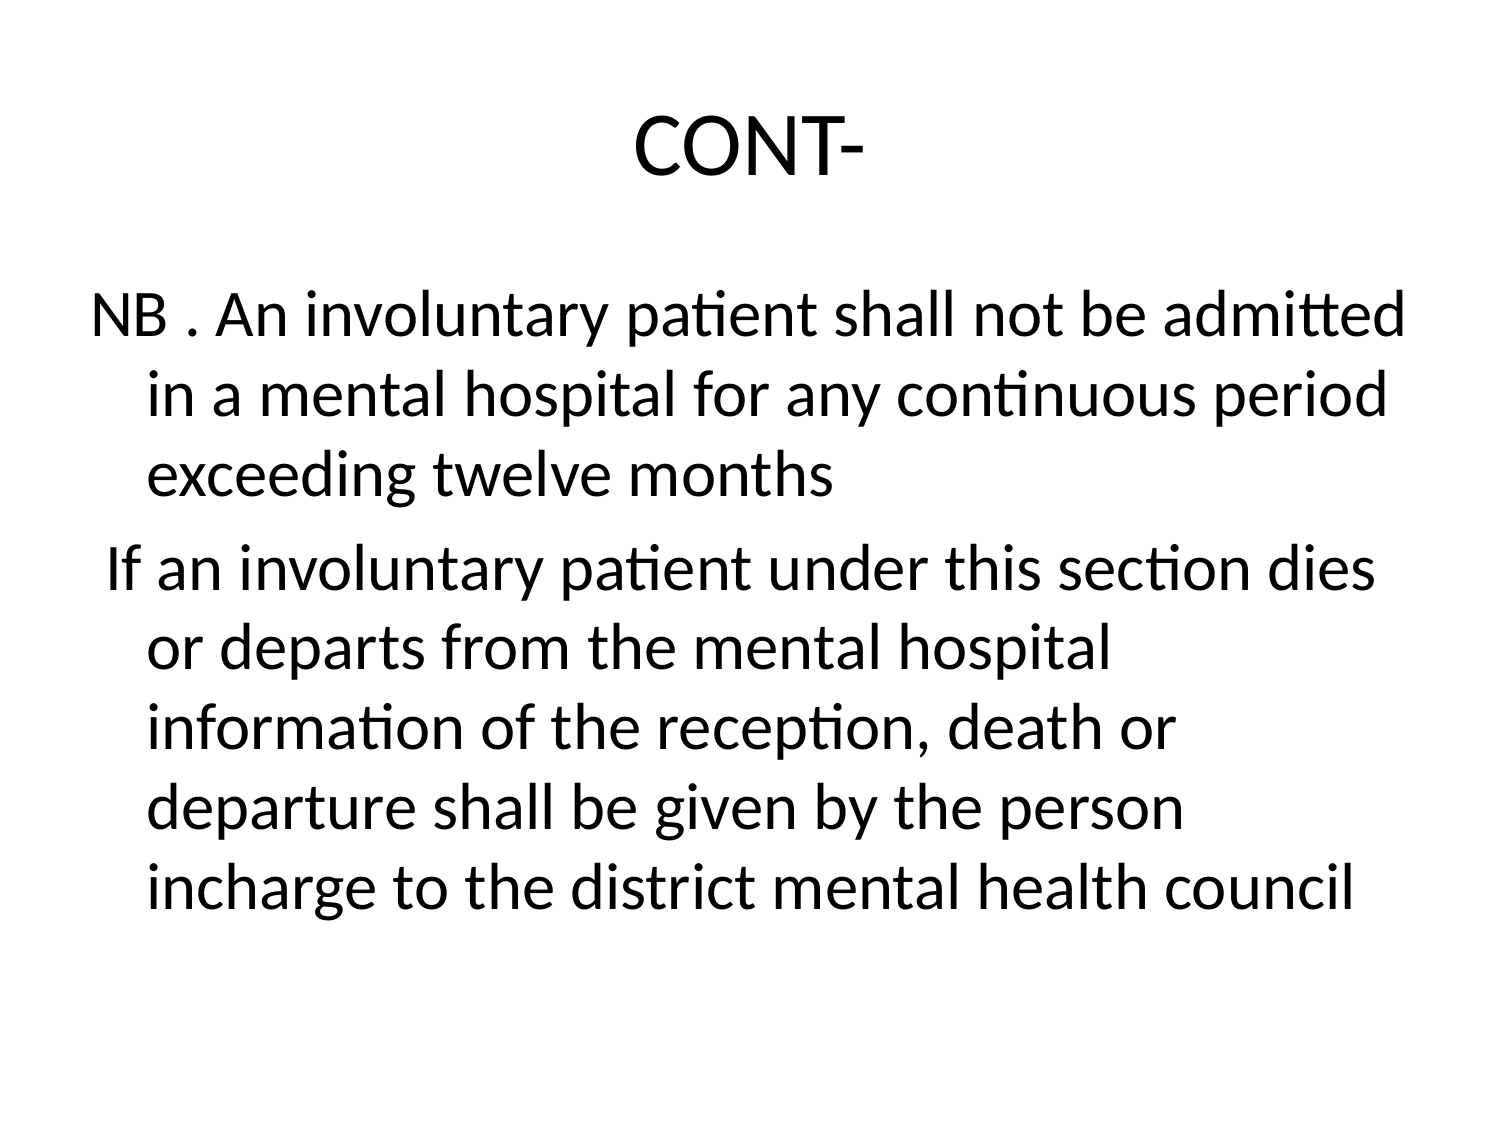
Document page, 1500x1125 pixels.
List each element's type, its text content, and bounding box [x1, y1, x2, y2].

list NB . An involuntary patient shall not be admitted in a mental hospital for any continuous period exceeding twelve months If an involuntary patient under this section dies or departs from the mental hospital information of the reception, death or departure shall be given by the person incharge to the district mental health council [75, 262, 1425, 1005]
title CONT- [75, 45, 1425, 233]
